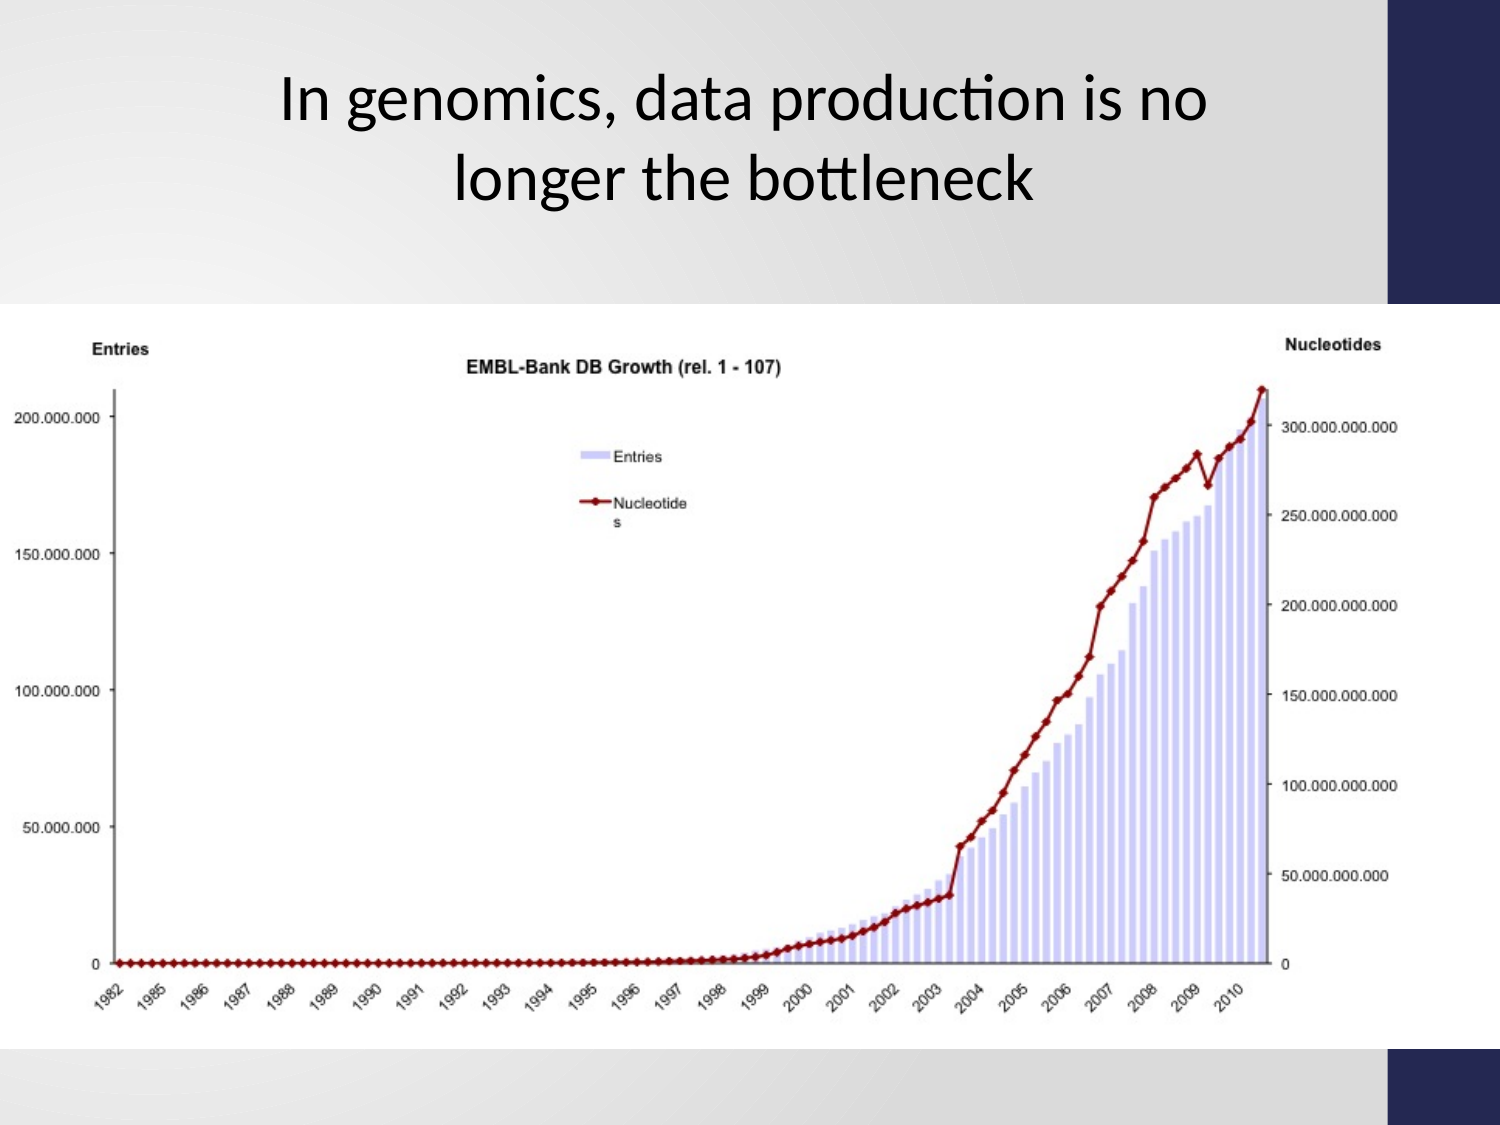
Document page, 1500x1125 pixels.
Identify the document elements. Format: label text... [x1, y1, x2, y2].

text_box In genomics, data production is no longer the bottleneck [186, 46, 1302, 222]
picture [0, 304, 1500, 1049]
